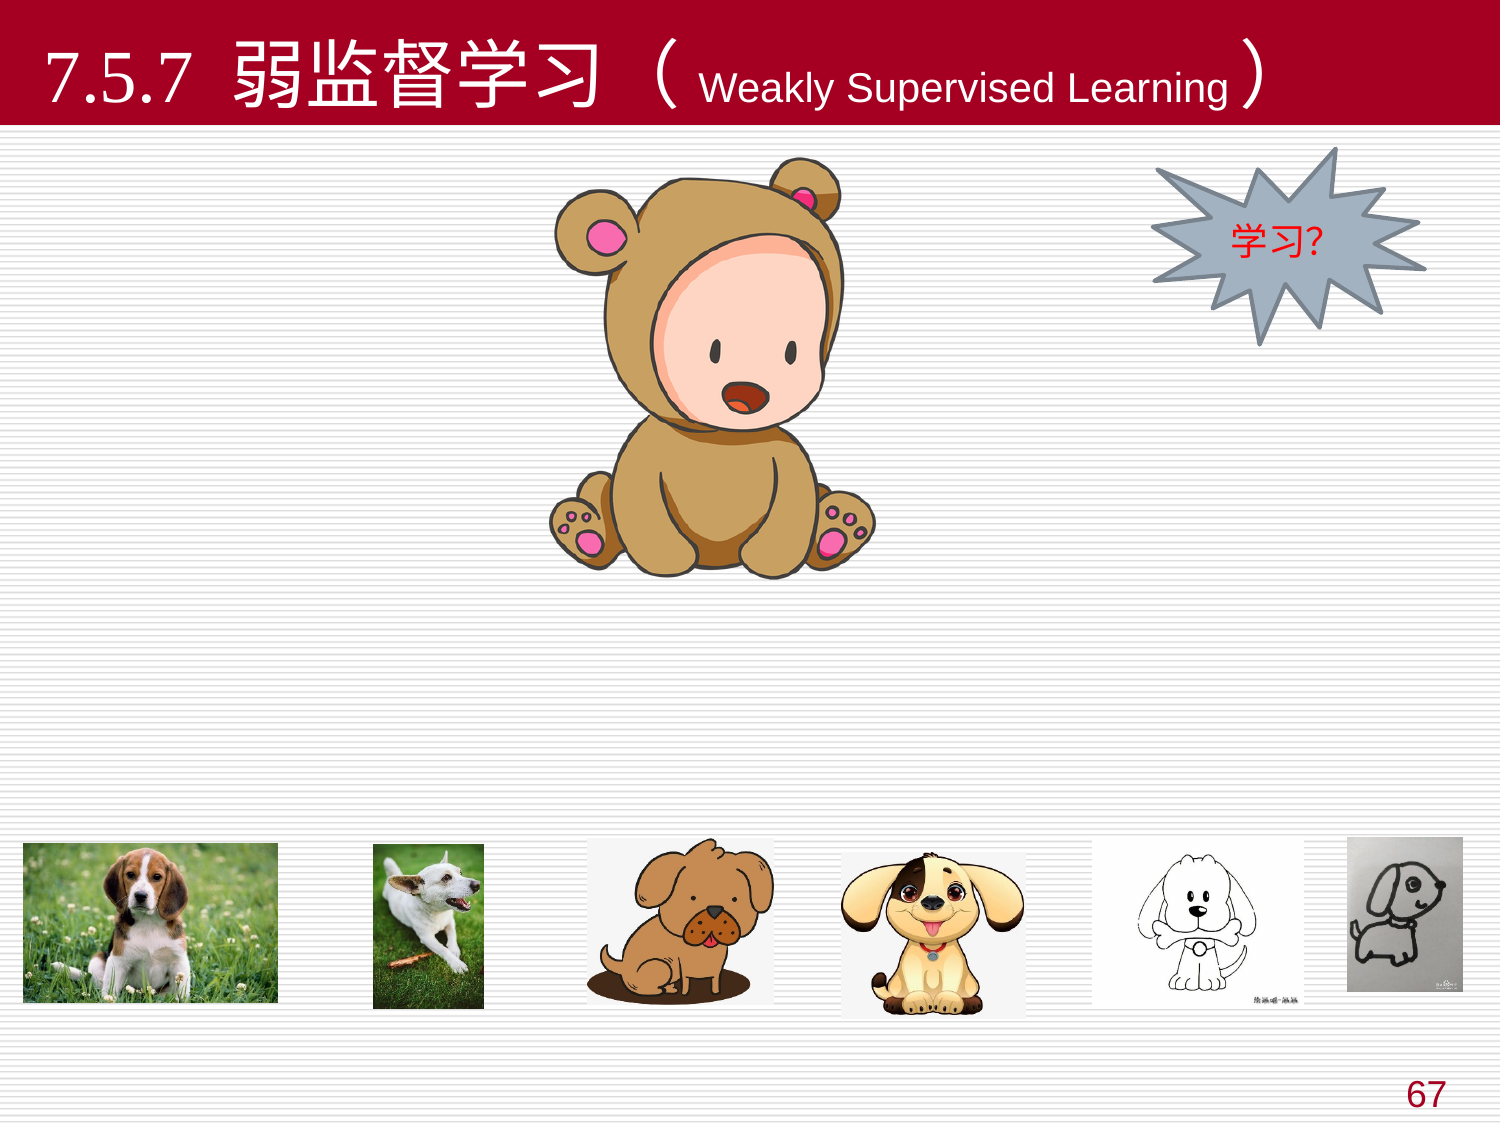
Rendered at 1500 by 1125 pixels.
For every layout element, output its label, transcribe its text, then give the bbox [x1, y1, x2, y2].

slide_number 67 [1137, 1062, 1463, 1122]
text_box 学习？ [1150, 146, 1427, 347]
picture [0, 125, 1500, 1125]
text_box 7.5.7 弱监督学习（Weakly Supervised Learning） [0, 0, 1500, 125]
